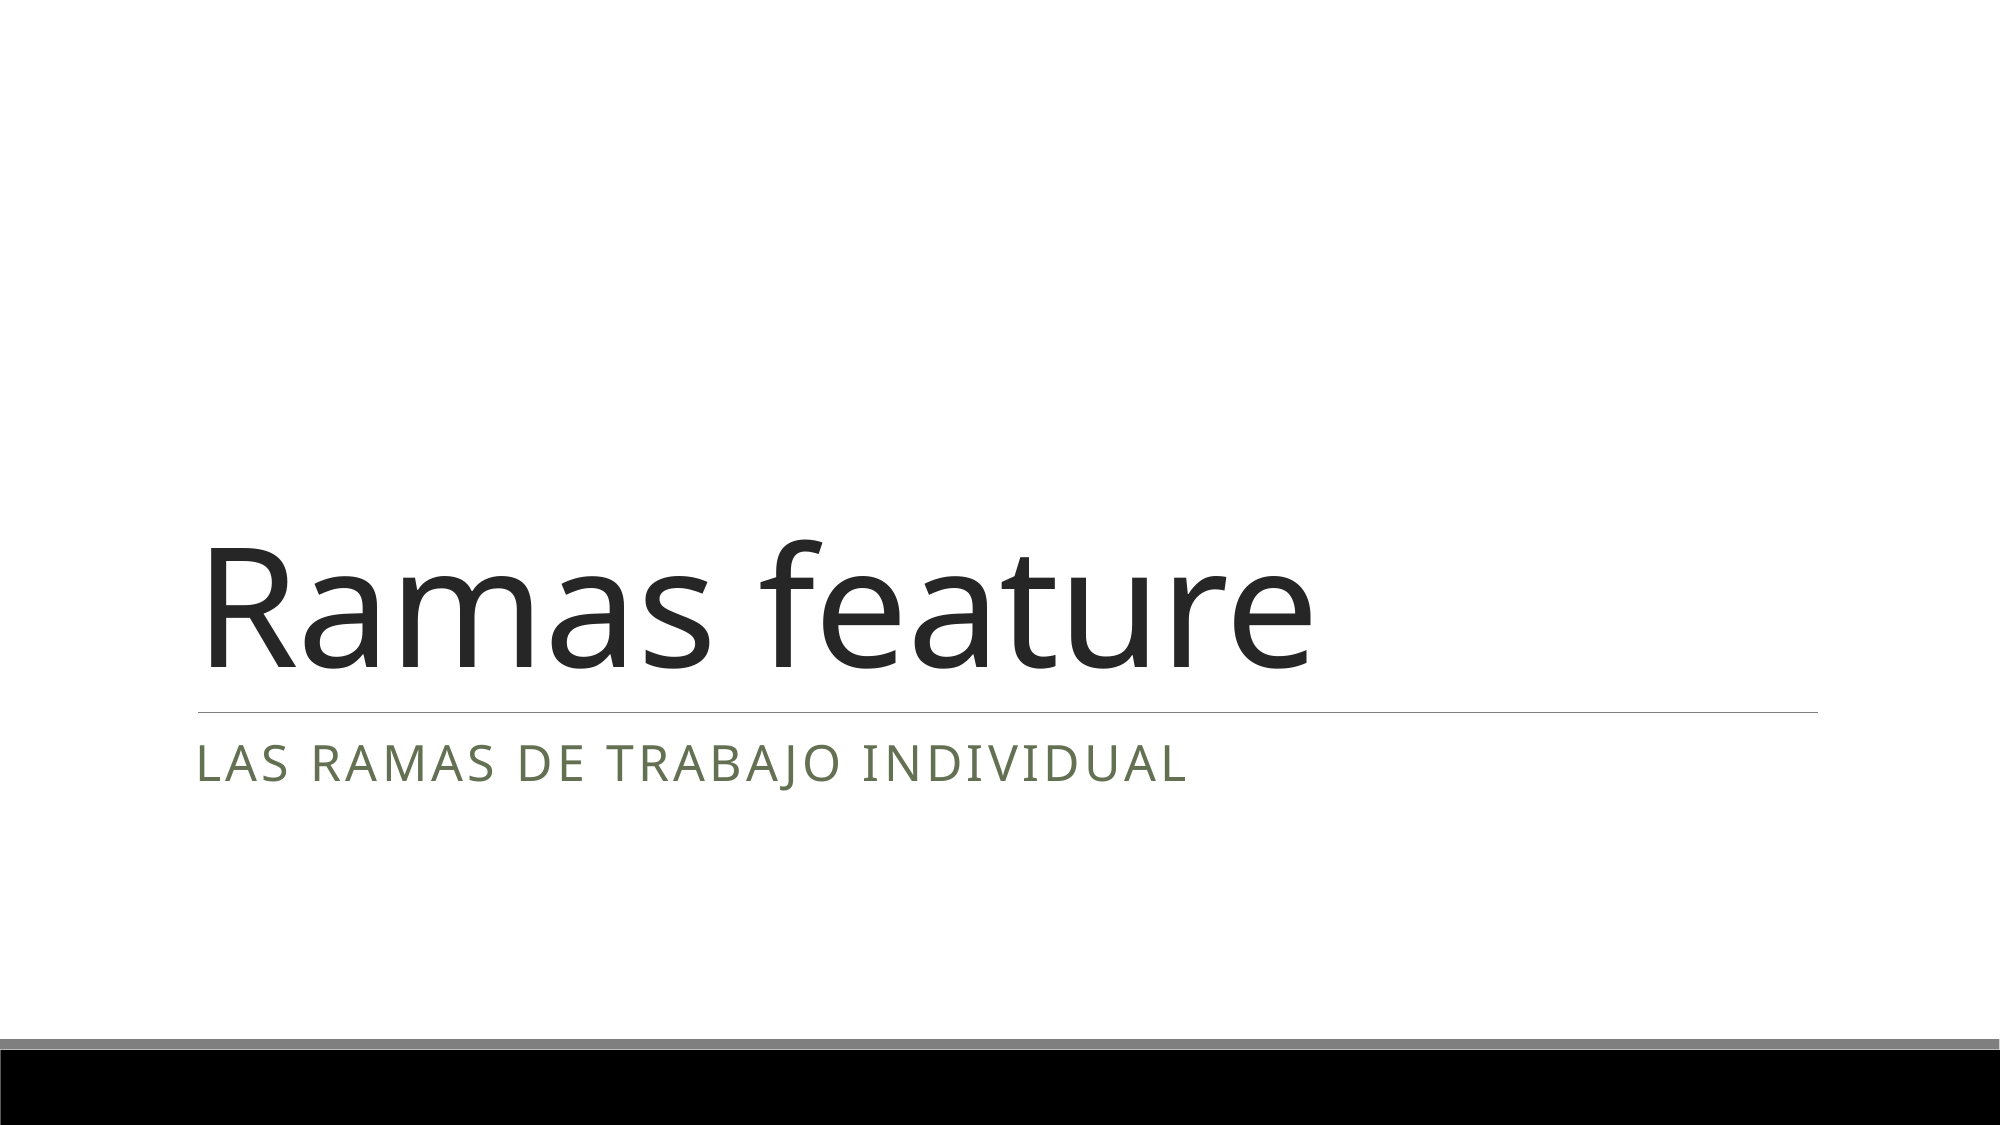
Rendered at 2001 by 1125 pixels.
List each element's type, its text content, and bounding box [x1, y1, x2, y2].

title Ramas feature [180, 124, 1830, 710]
subtitle Las ramas de trabajo individual [180, 730, 1831, 919]
